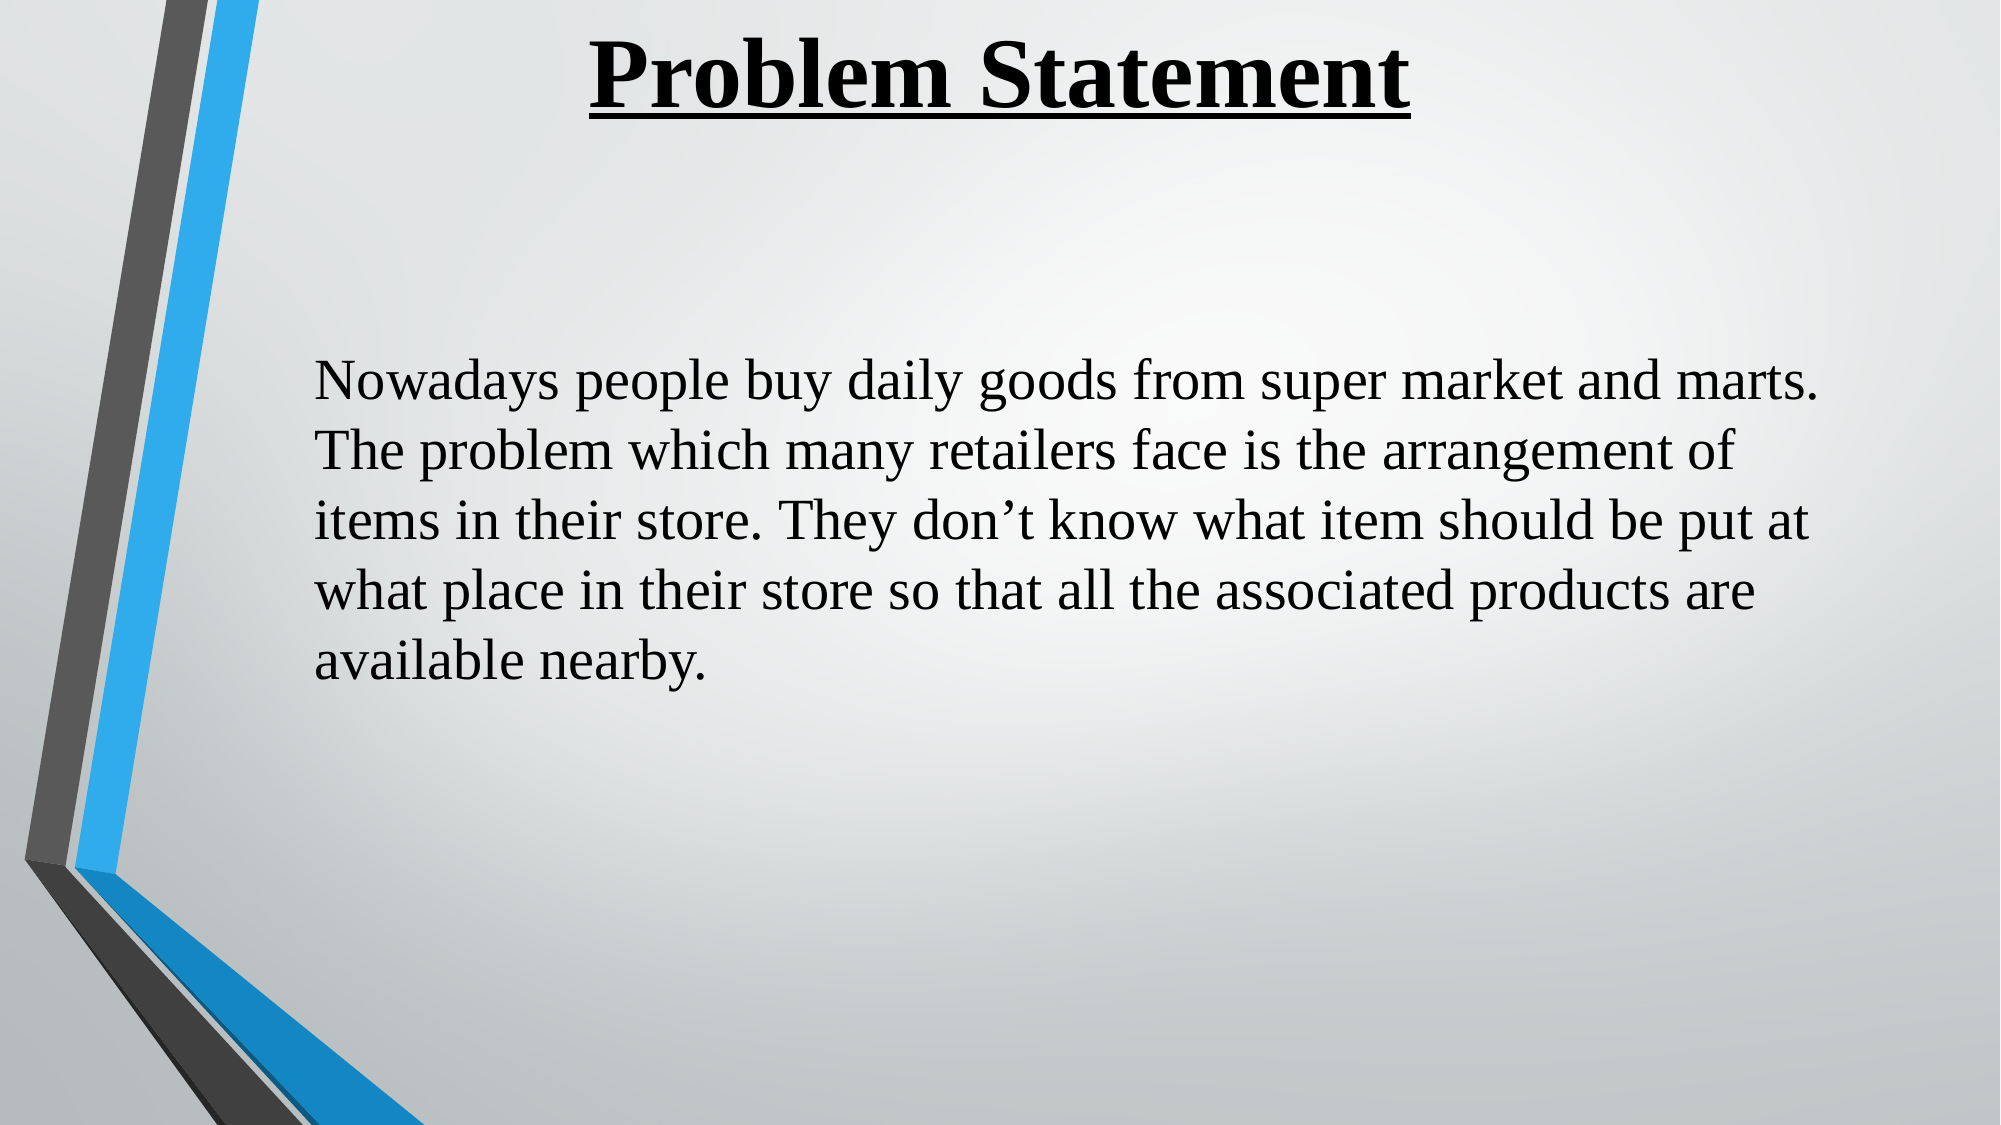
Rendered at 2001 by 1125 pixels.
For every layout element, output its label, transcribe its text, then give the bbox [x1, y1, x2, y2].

text_box Nowadays people buy daily goods from super market and marts. The problem which many retailers face is the arrangement of items in their store. They don’t know what item should be put at what place in their store so that all the associated products are available nearby. [300, 333, 1883, 699]
text_box Problem Statement [573, 0, 1427, 135]
